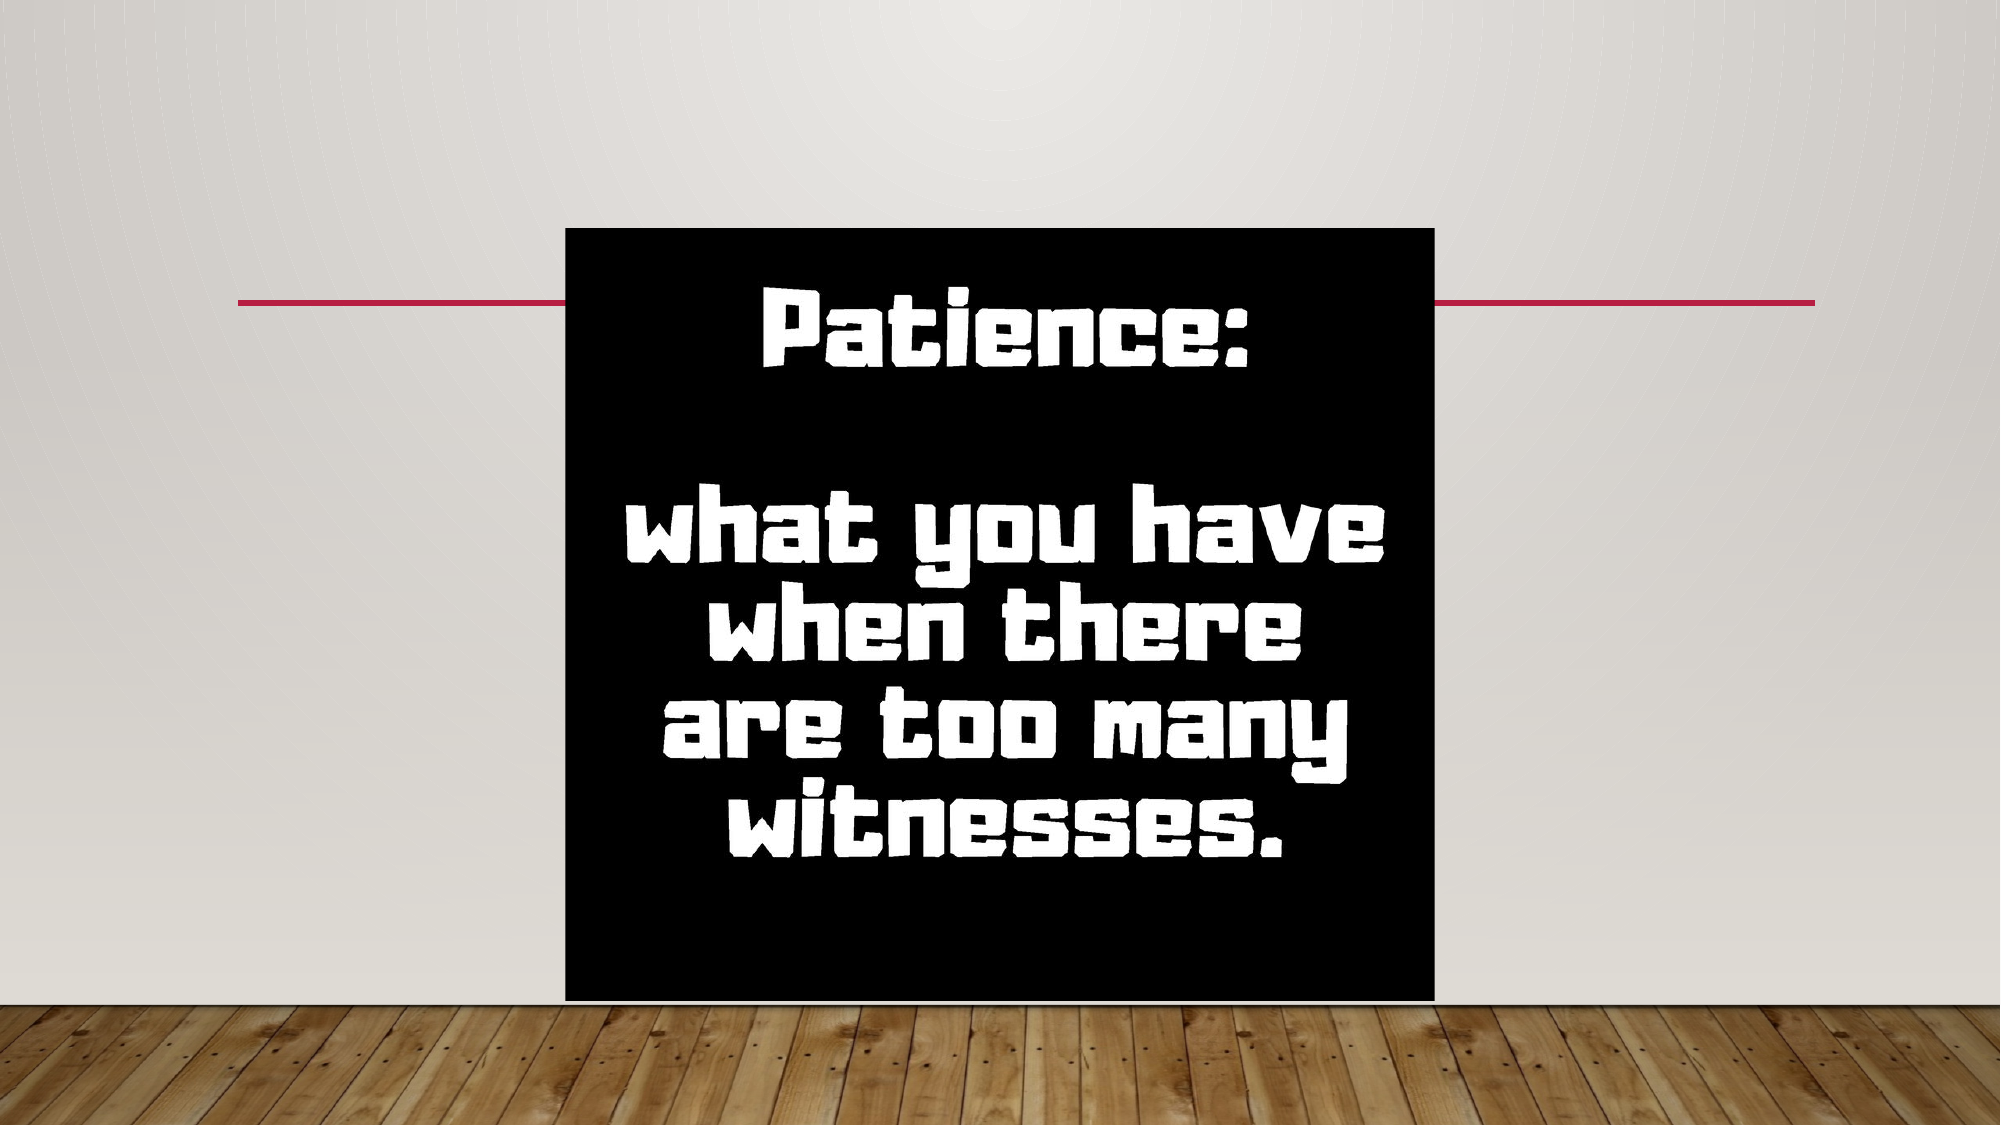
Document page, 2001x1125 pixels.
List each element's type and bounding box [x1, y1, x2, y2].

picture [565, 228, 1435, 1002]
picture [0, 1005, 2000, 1125]
